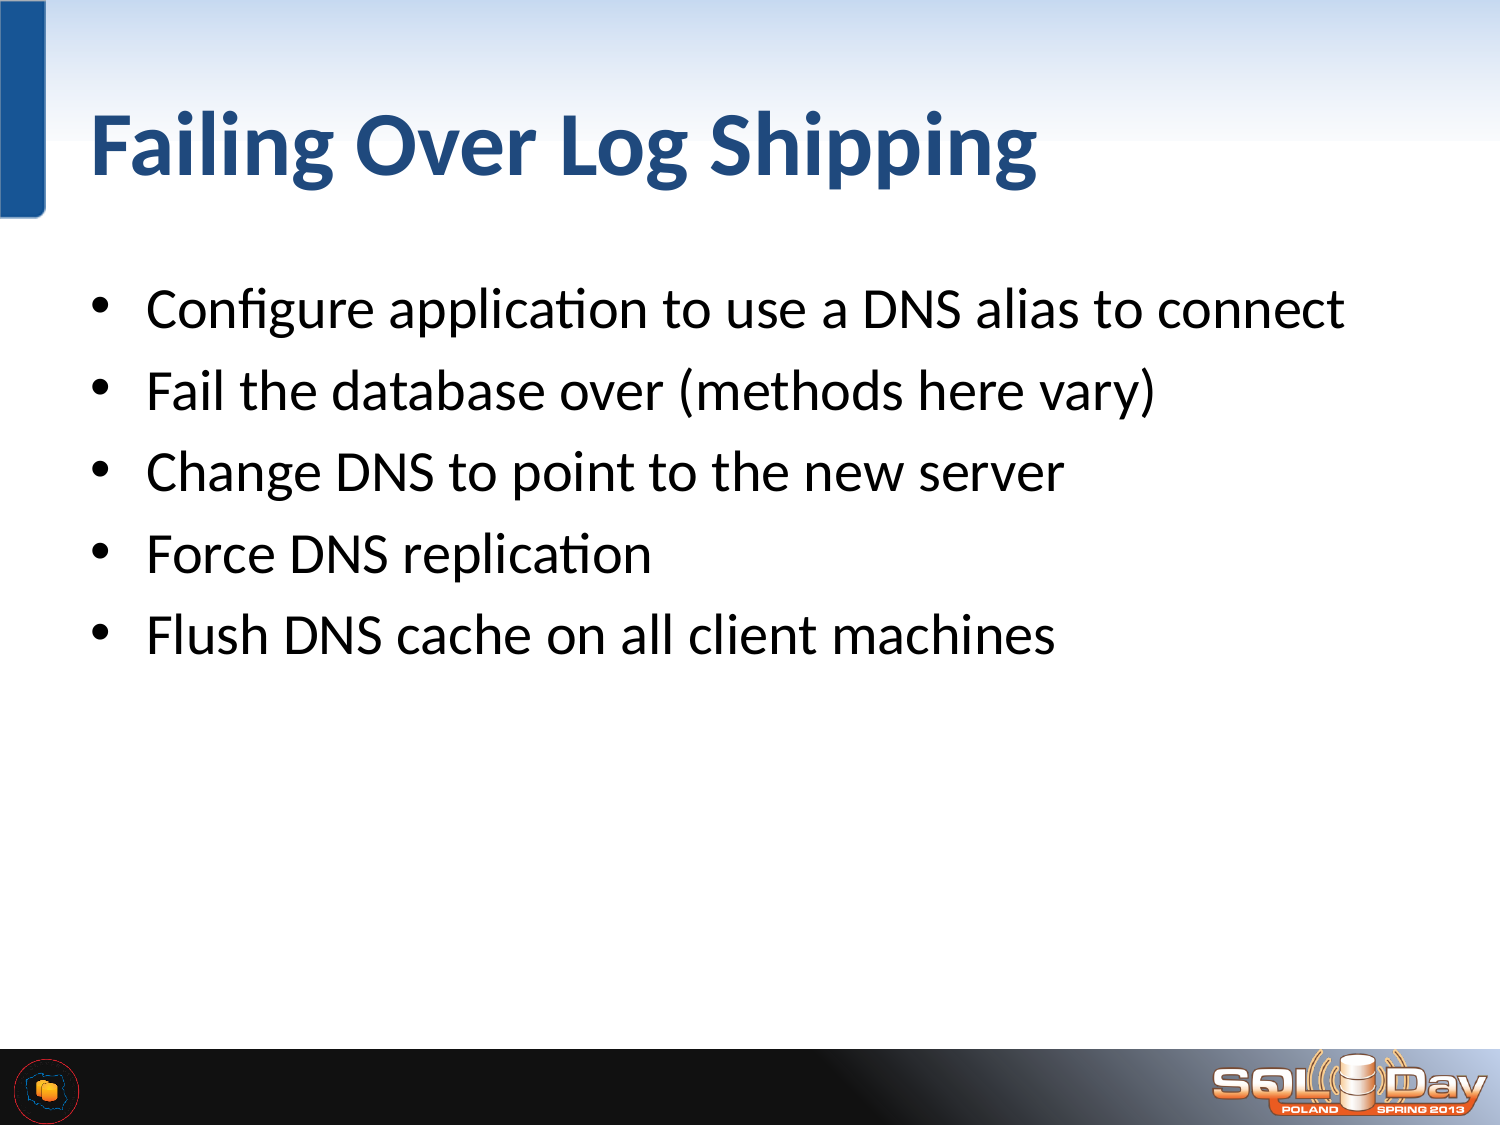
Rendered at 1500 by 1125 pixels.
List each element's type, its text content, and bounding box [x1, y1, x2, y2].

picture [1212, 1049, 1488, 1116]
list Configure application to use a DNS alias to connect Fail the database over (methods here vary) Change DNS to point to the new server Force DNS replication Flush DNS cache on all client machines [75, 262, 1425, 1005]
picture [12, 1057, 80, 1125]
title Failing Over Log Shipping [75, 45, 1425, 233]
picture [0, 0, 46, 219]
